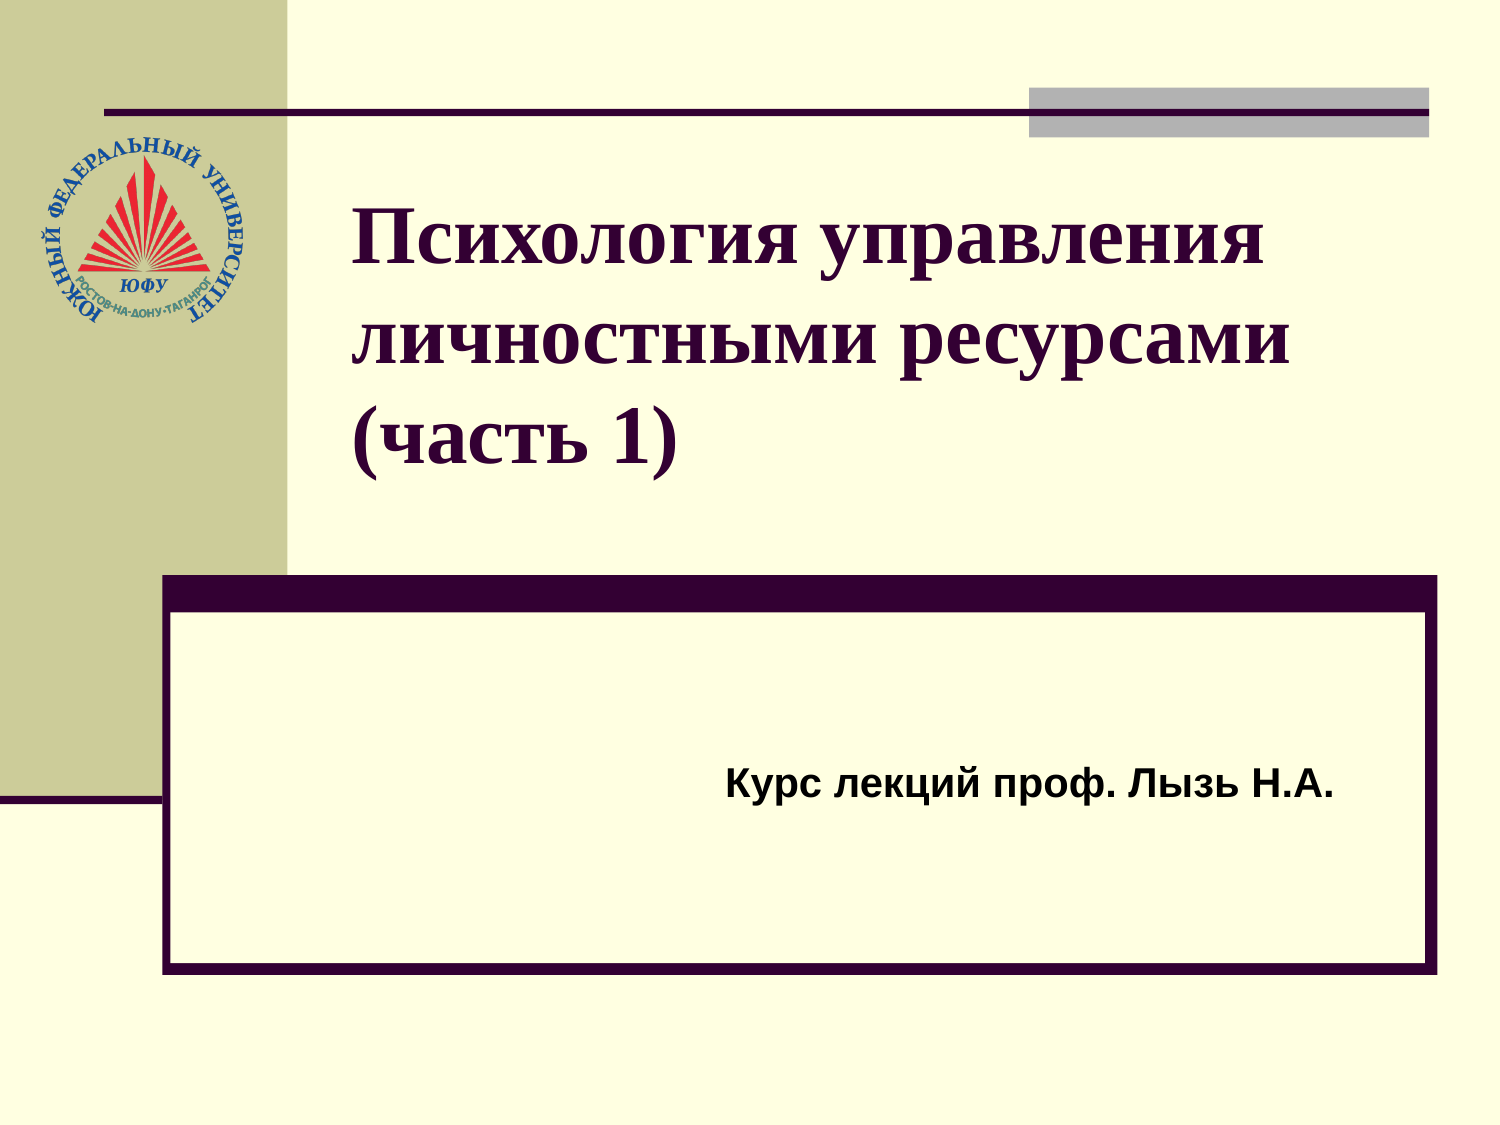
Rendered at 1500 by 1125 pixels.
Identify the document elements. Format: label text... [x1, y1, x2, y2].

subtitle Курс лекций проф. Лызь Н.А. [224, 649, 1351, 913]
title Психология управления личностными ресурсами (часть 1) [336, 148, 1425, 512]
picture [40, 136, 243, 323]
